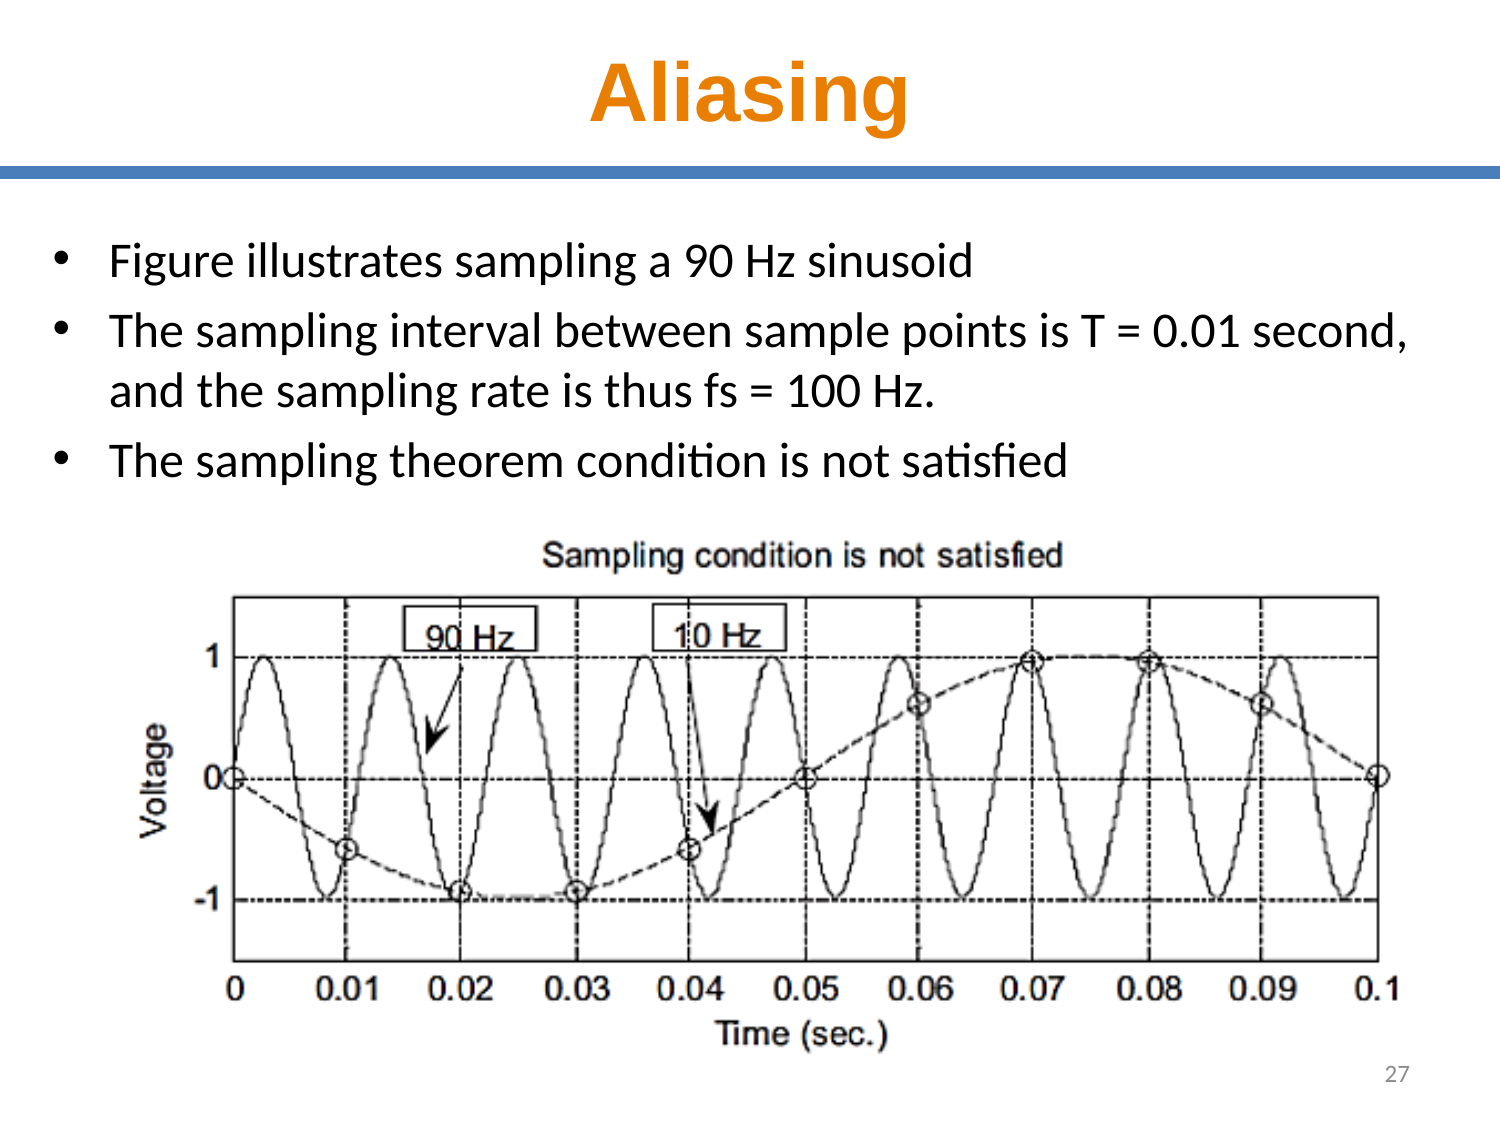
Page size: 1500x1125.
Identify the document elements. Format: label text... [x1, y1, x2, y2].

title Aliasing [75, 30, 1425, 161]
list Figure illustrates sampling a 90 Hz sinusoid The sampling interval between sample points is T = 0.01 second, and the sampling rate is thus fs = 100 Hz. The sampling theorem condition is not satisfied [37, 219, 1475, 1005]
picture [116, 537, 1413, 1063]
slide_number 27 [1364, 1042, 1425, 1103]
